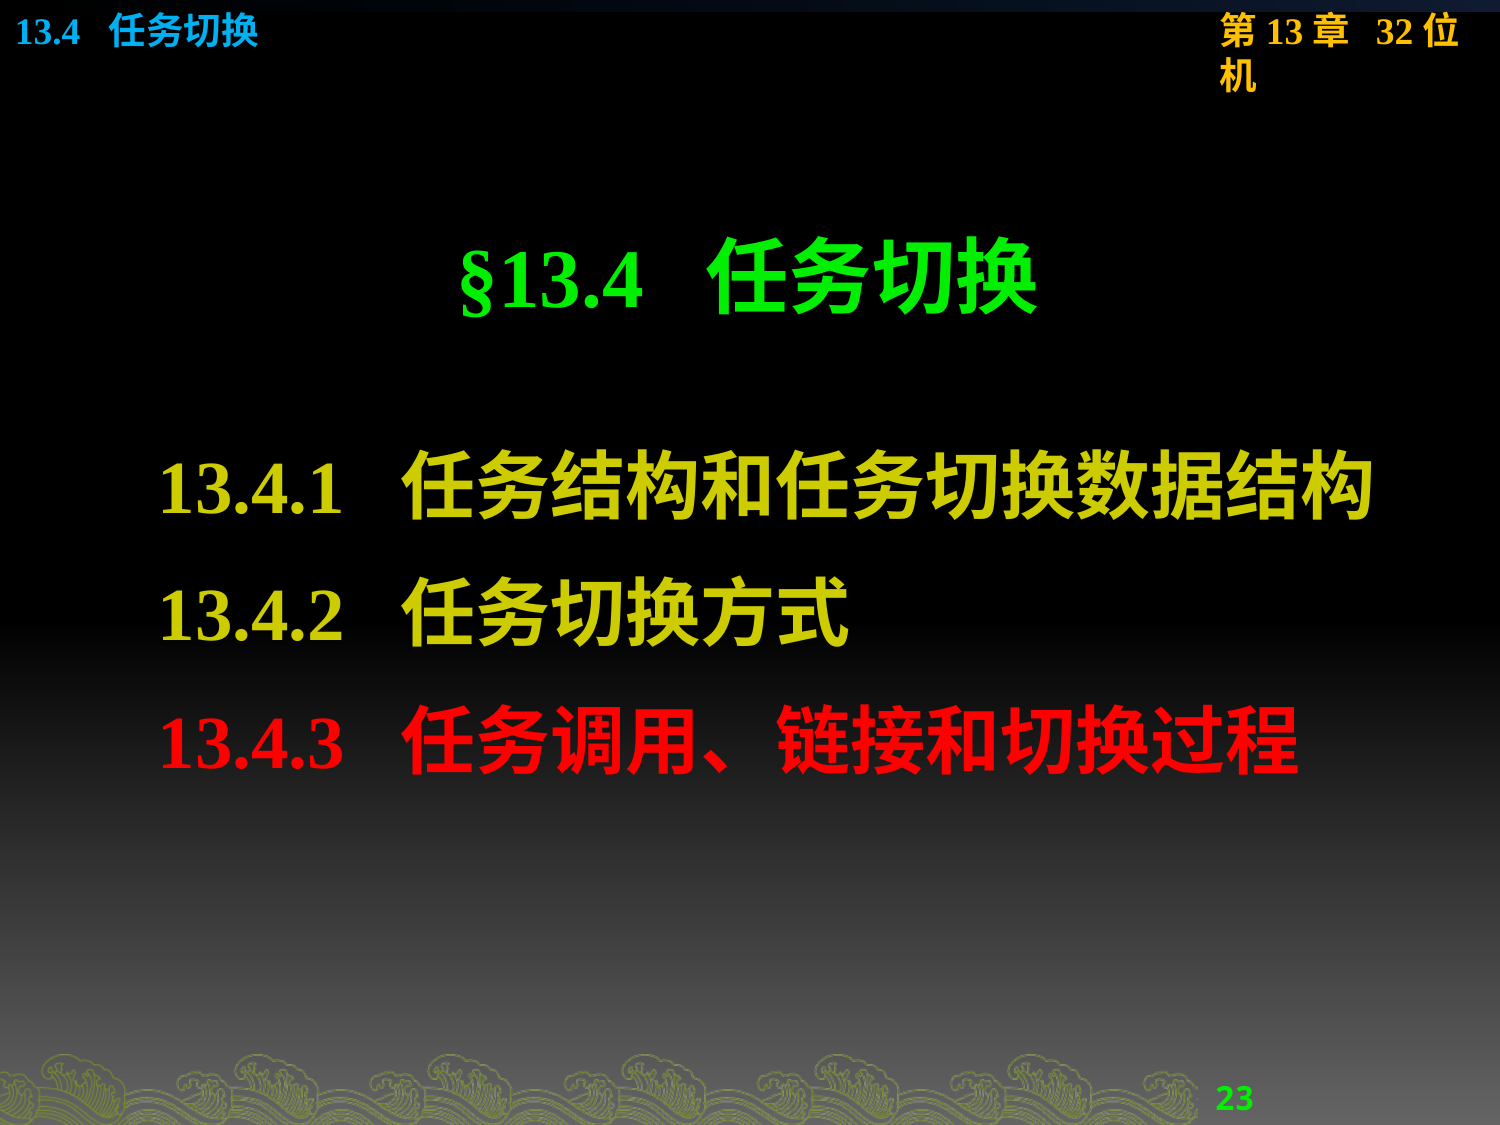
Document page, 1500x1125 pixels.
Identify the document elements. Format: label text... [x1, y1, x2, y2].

list 13.4.1 任务结构和任务切换数据结构 13.4.2 任务切换方式 13.4.3 任务调用、链接和切换过程 [142, 430, 1421, 967]
title §13.4 任务切换 [72, 200, 1423, 348]
